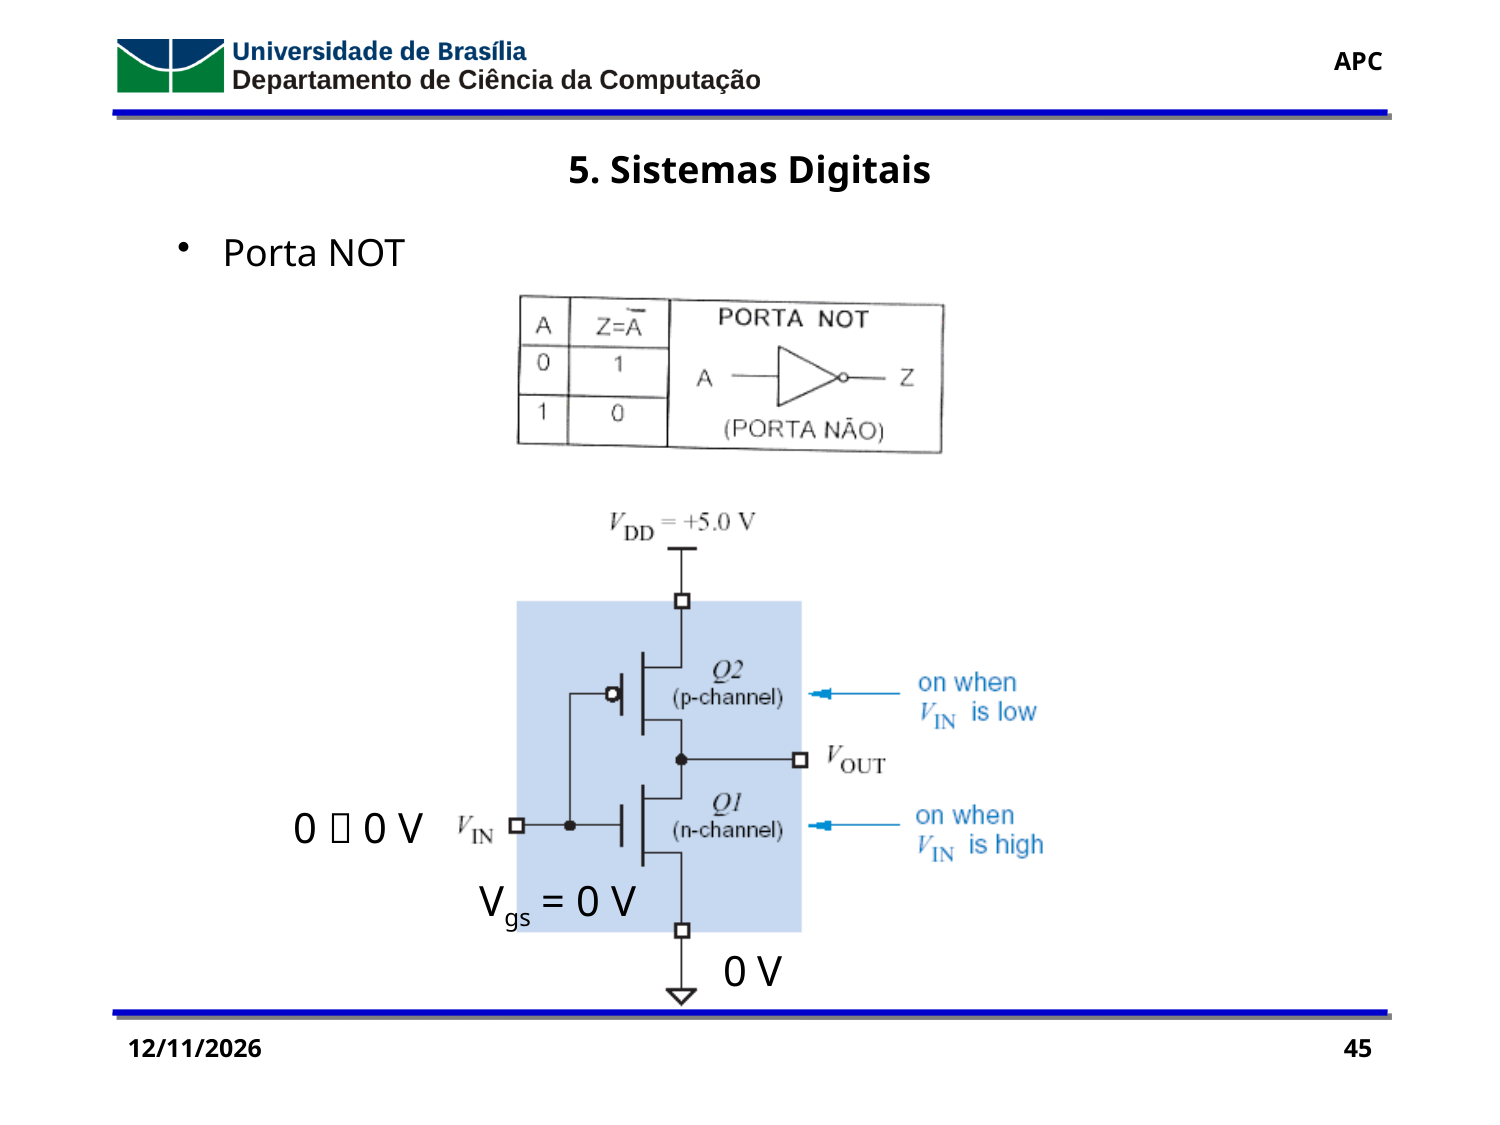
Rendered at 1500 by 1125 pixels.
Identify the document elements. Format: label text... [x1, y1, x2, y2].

text_box 0  0 V [278, 794, 439, 860]
picture [117, 75, 760, 94]
text_box [0, 0, 1500, 75]
slide_number 45 [1074, 1024, 1388, 1101]
text_box Porta NOT [162, 243, 1348, 281]
picture [515, 292, 952, 459]
text_box 5. Sistemas Digitais [112, 138, 1388, 243]
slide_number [112, 1024, 426, 1101]
picture [445, 503, 1056, 1009]
